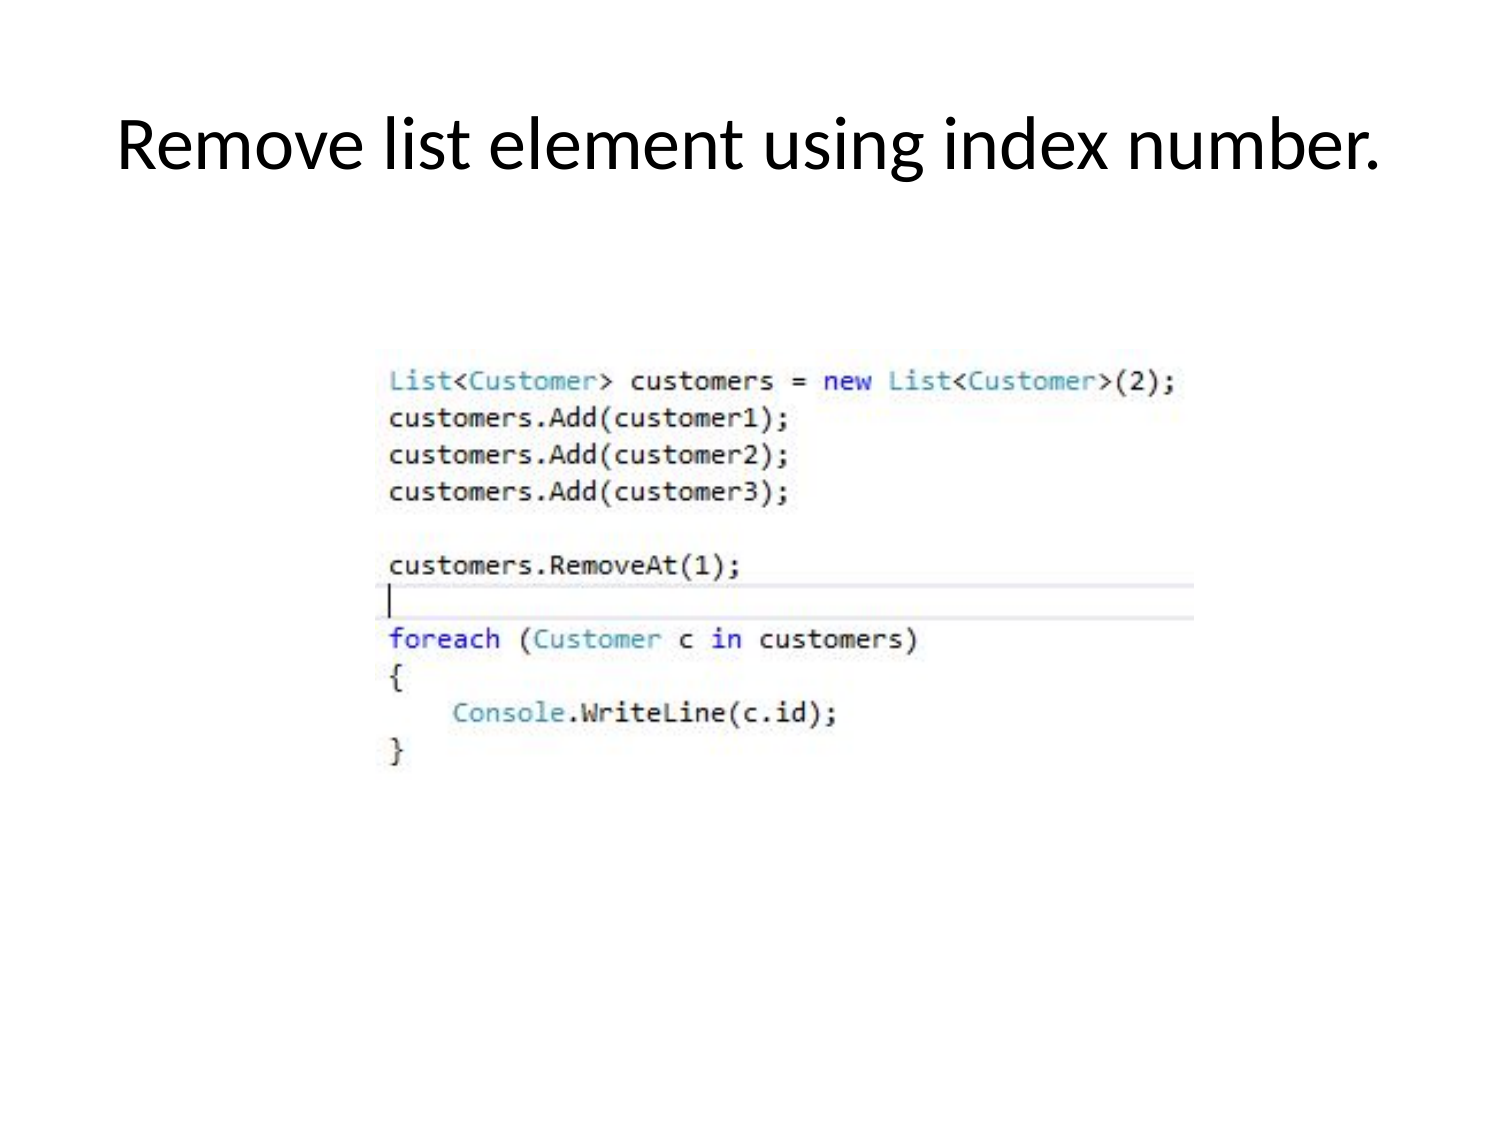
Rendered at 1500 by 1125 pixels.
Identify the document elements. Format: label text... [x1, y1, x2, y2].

title Remove list element using index number. [75, 45, 1425, 233]
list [374, 349, 1194, 780]
